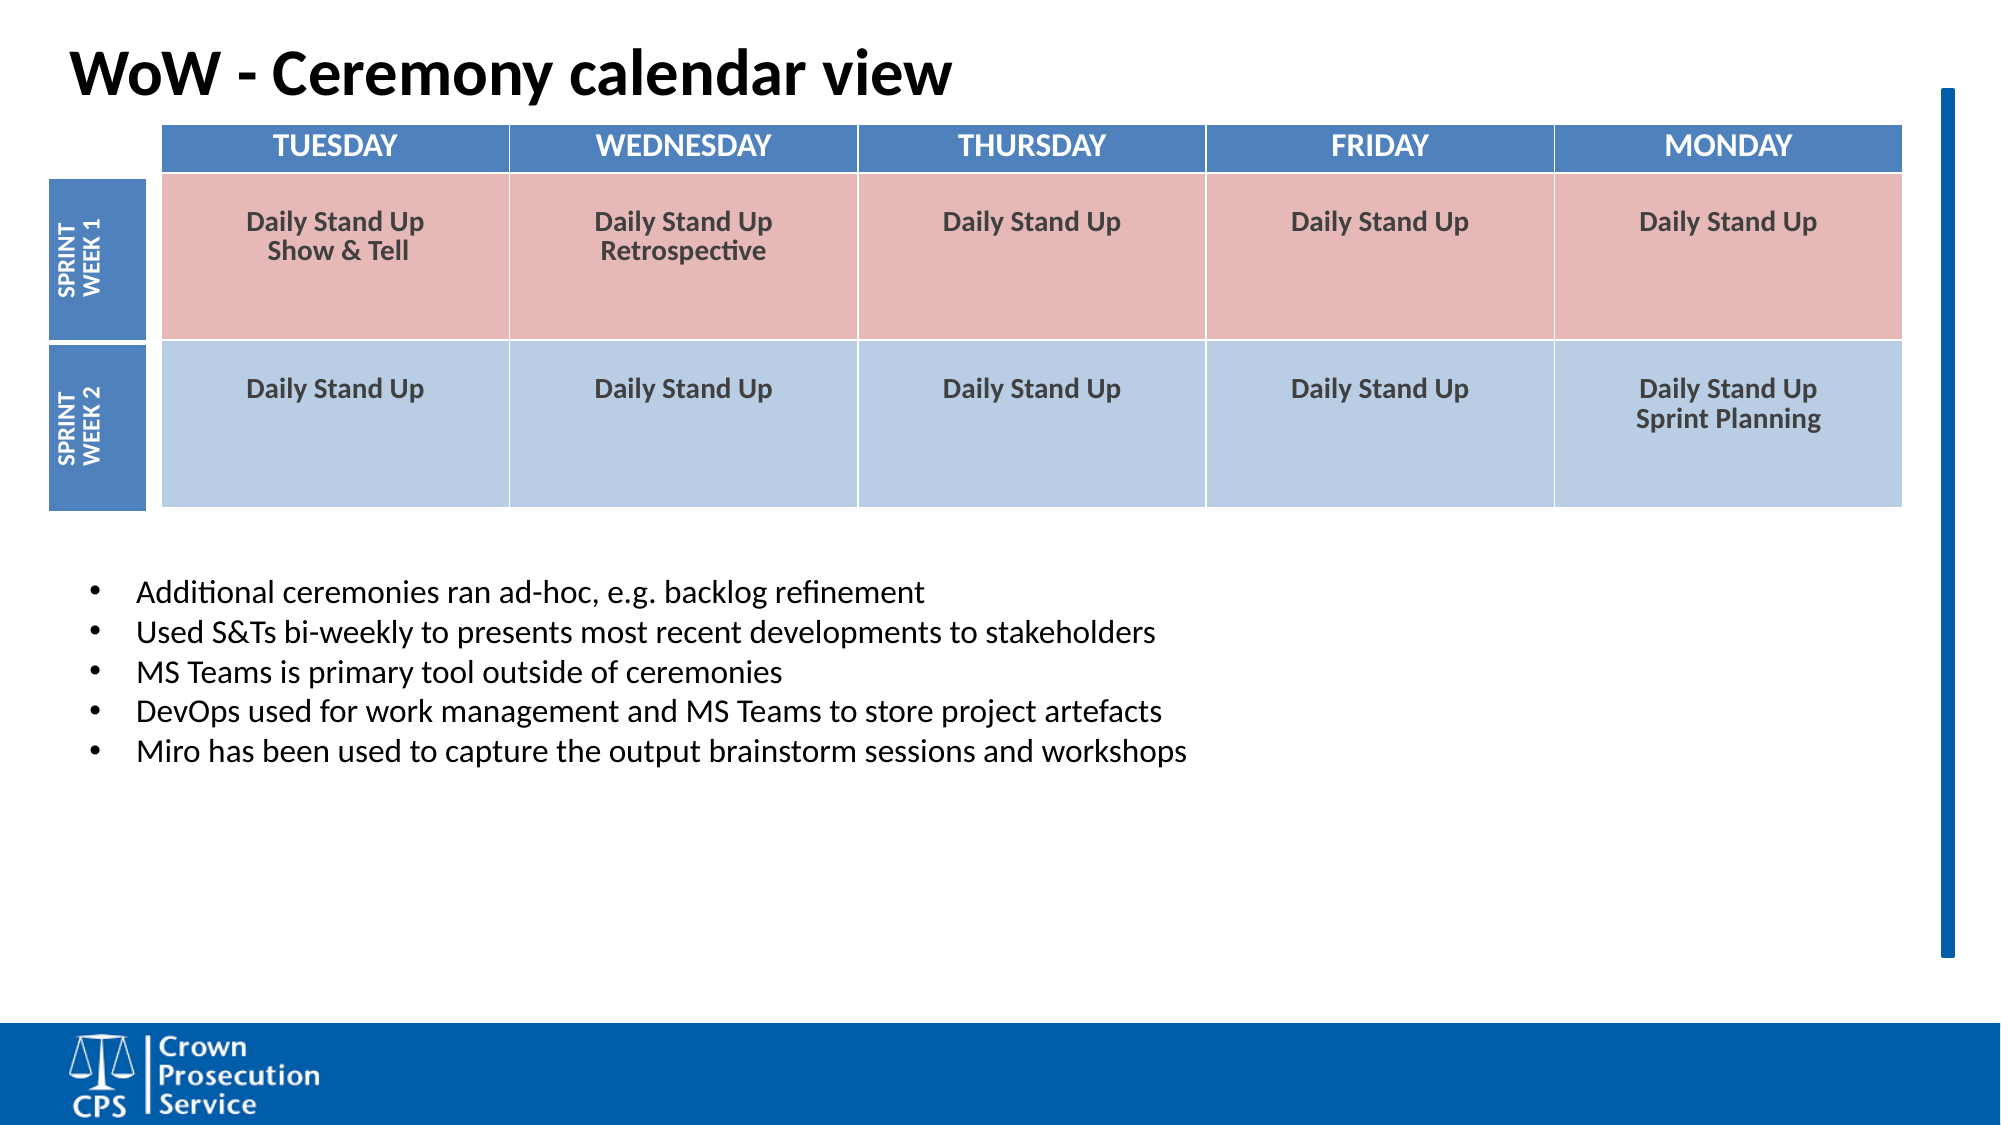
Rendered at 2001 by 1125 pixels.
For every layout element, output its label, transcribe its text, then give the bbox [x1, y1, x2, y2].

table_cell Daily Stand Up [1555, 174, 1902, 339]
table_header MONDAY [1555, 125, 1902, 172]
title WoW - Ceremony calendar view [54, 21, 1725, 125]
table_header TUESDAY [162, 125, 509, 172]
text_box Additional ceremonies ran ad-hoc, e.g. backlog refinement Used S&Ts bi-weekly to presents most recent developments to stakeholders MS Teams is primary tool outside of ceremonies DevOps used for work management and MS Teams to store project artefacts Miro has been used to capture the output brainstorm sessions and workshops [74, 562, 1926, 777]
table_cell Daily Stand Up [162, 341, 509, 507]
table_cell Daily Stand Up [1207, 341, 1554, 507]
table_cell Daily Stand Up [859, 341, 1205, 507]
table_cell Daily Stand Up Sprint Planning [1555, 341, 1902, 507]
table_header FRIDAY [1207, 125, 1554, 172]
table_cell Daily Stand Up [1207, 174, 1554, 339]
table_cell Daily Stand Up Retrospective [510, 174, 857, 339]
table_cell Daily Stand Up [859, 174, 1205, 339]
table_header SPRINT WEEK 1 [49, 179, 146, 340]
picture [62, 1026, 335, 1124]
table_cell Daily Stand Up [510, 341, 857, 507]
table_header WEDNESDAY [510, 125, 857, 172]
table_header SPRINT WEEK 2 [49, 345, 146, 511]
table_cell Daily Stand Up Show & Tell [162, 174, 509, 339]
table_header THURSDAY [859, 125, 1205, 172]
